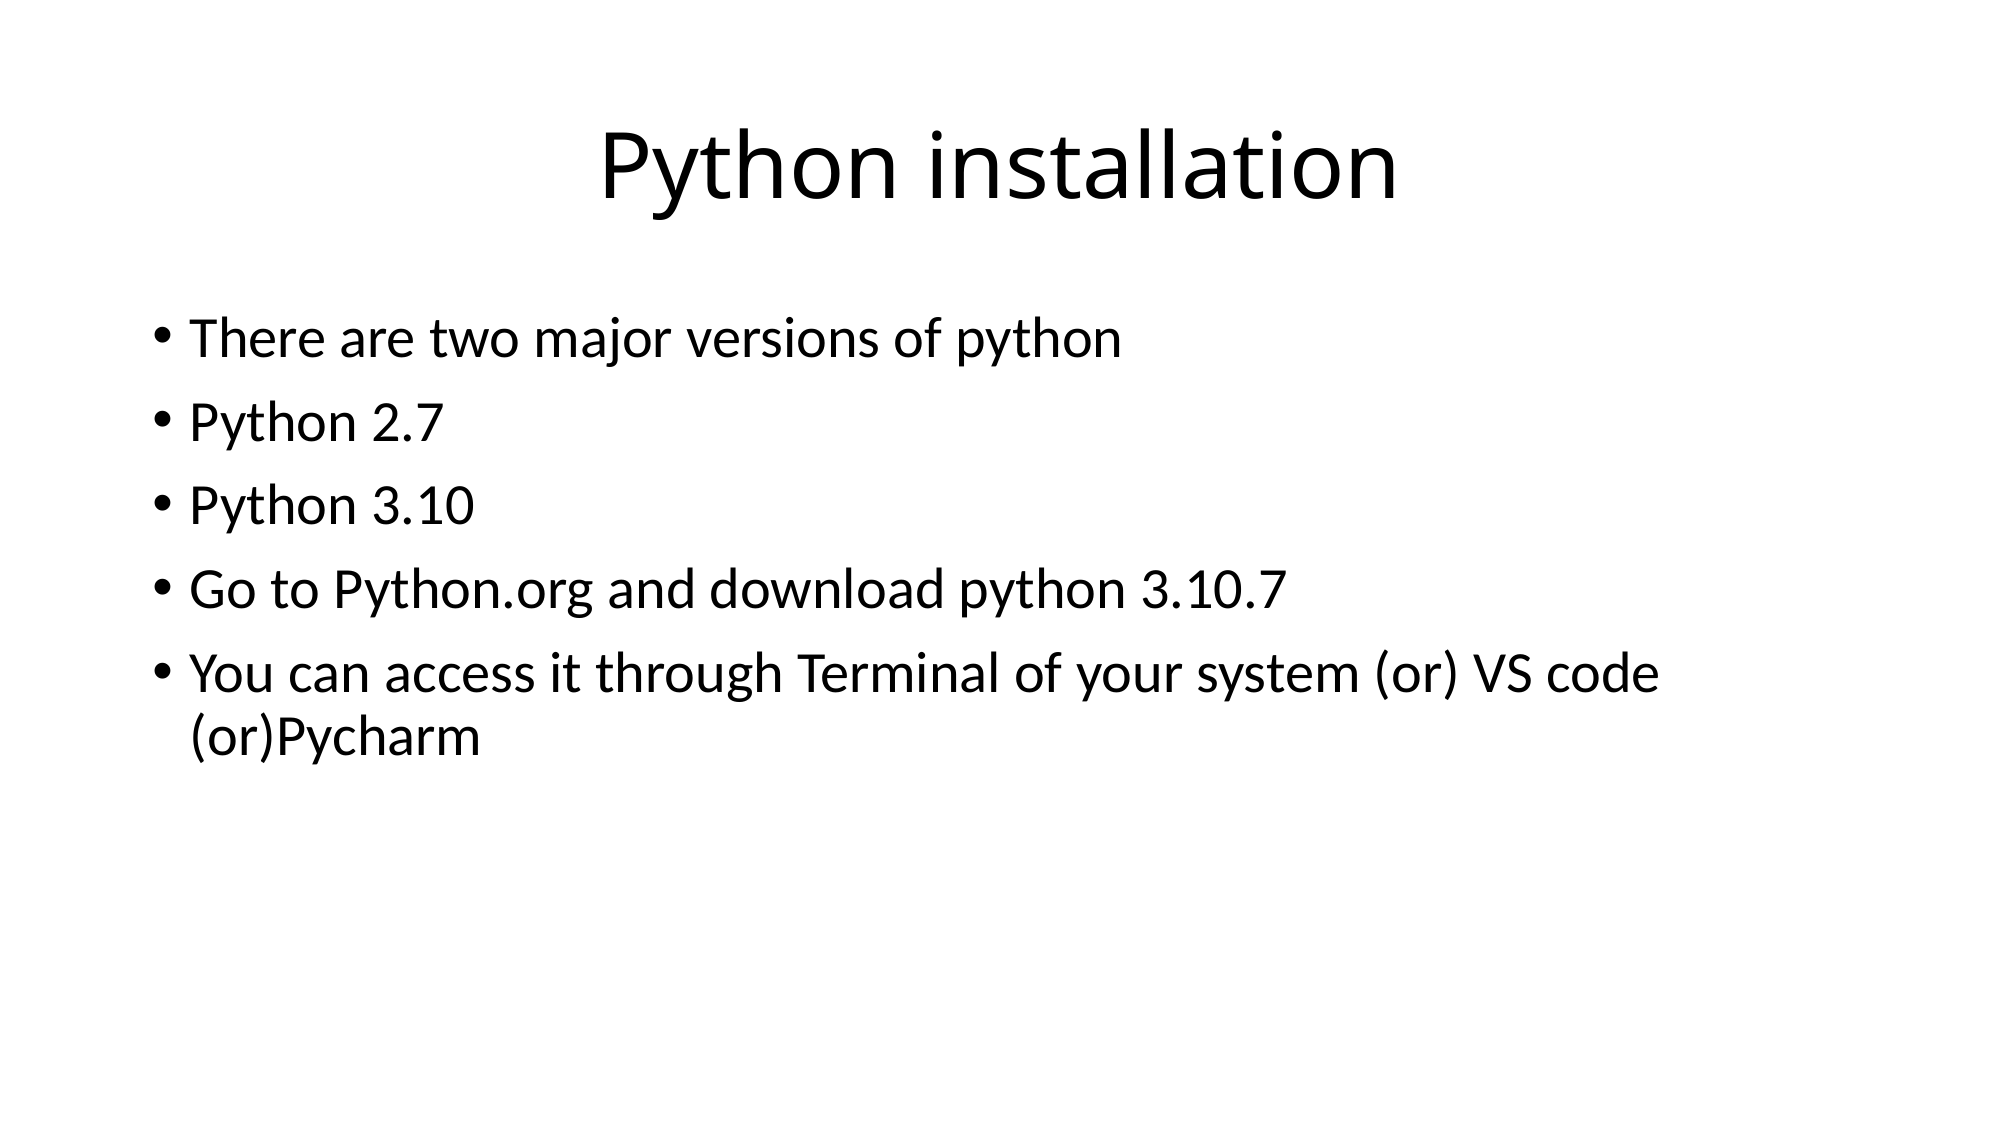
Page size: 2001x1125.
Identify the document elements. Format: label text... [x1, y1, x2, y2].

list There are two major versions of python Python 2.7 Python 3.10 Go to Python.org and download python 3.10.7 You can access it through Terminal of your system (or) VS code (or)Pycharm [137, 299, 1863, 1014]
title Python installation [137, 59, 1863, 278]
